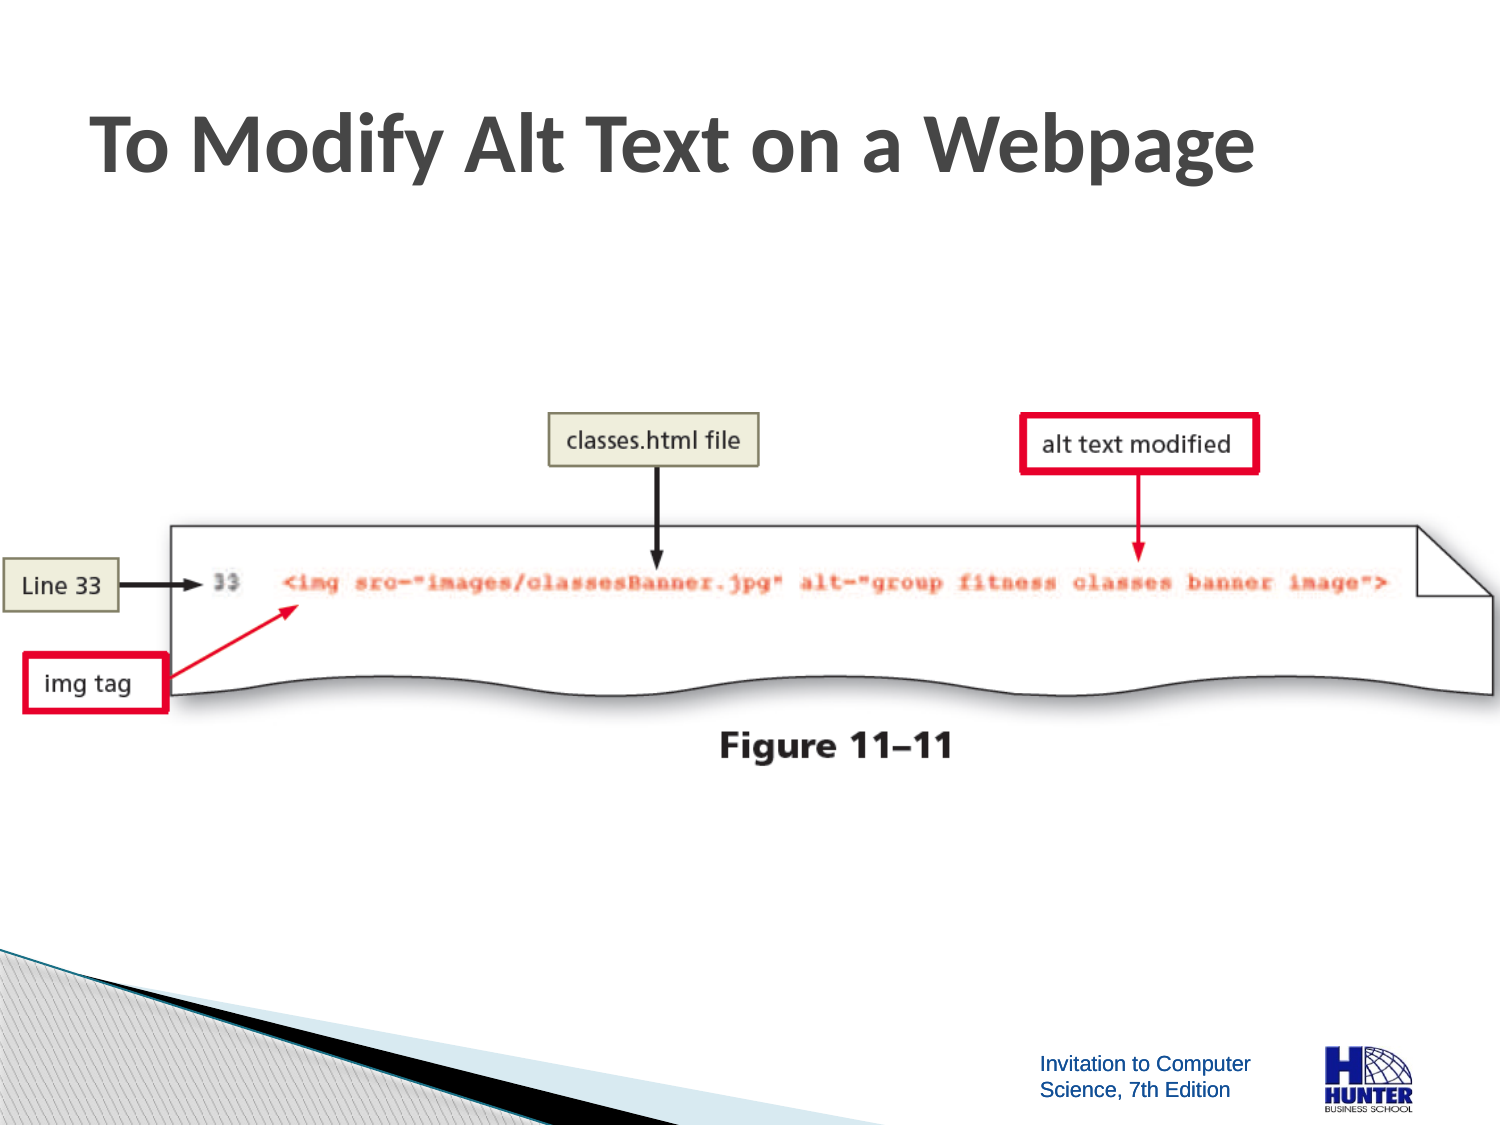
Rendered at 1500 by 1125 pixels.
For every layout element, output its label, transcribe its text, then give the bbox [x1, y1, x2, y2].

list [0, 412, 1500, 770]
title To Modify Alt Text on a Webpage [75, 45, 1425, 233]
picture [1325, 1046, 1413, 1113]
